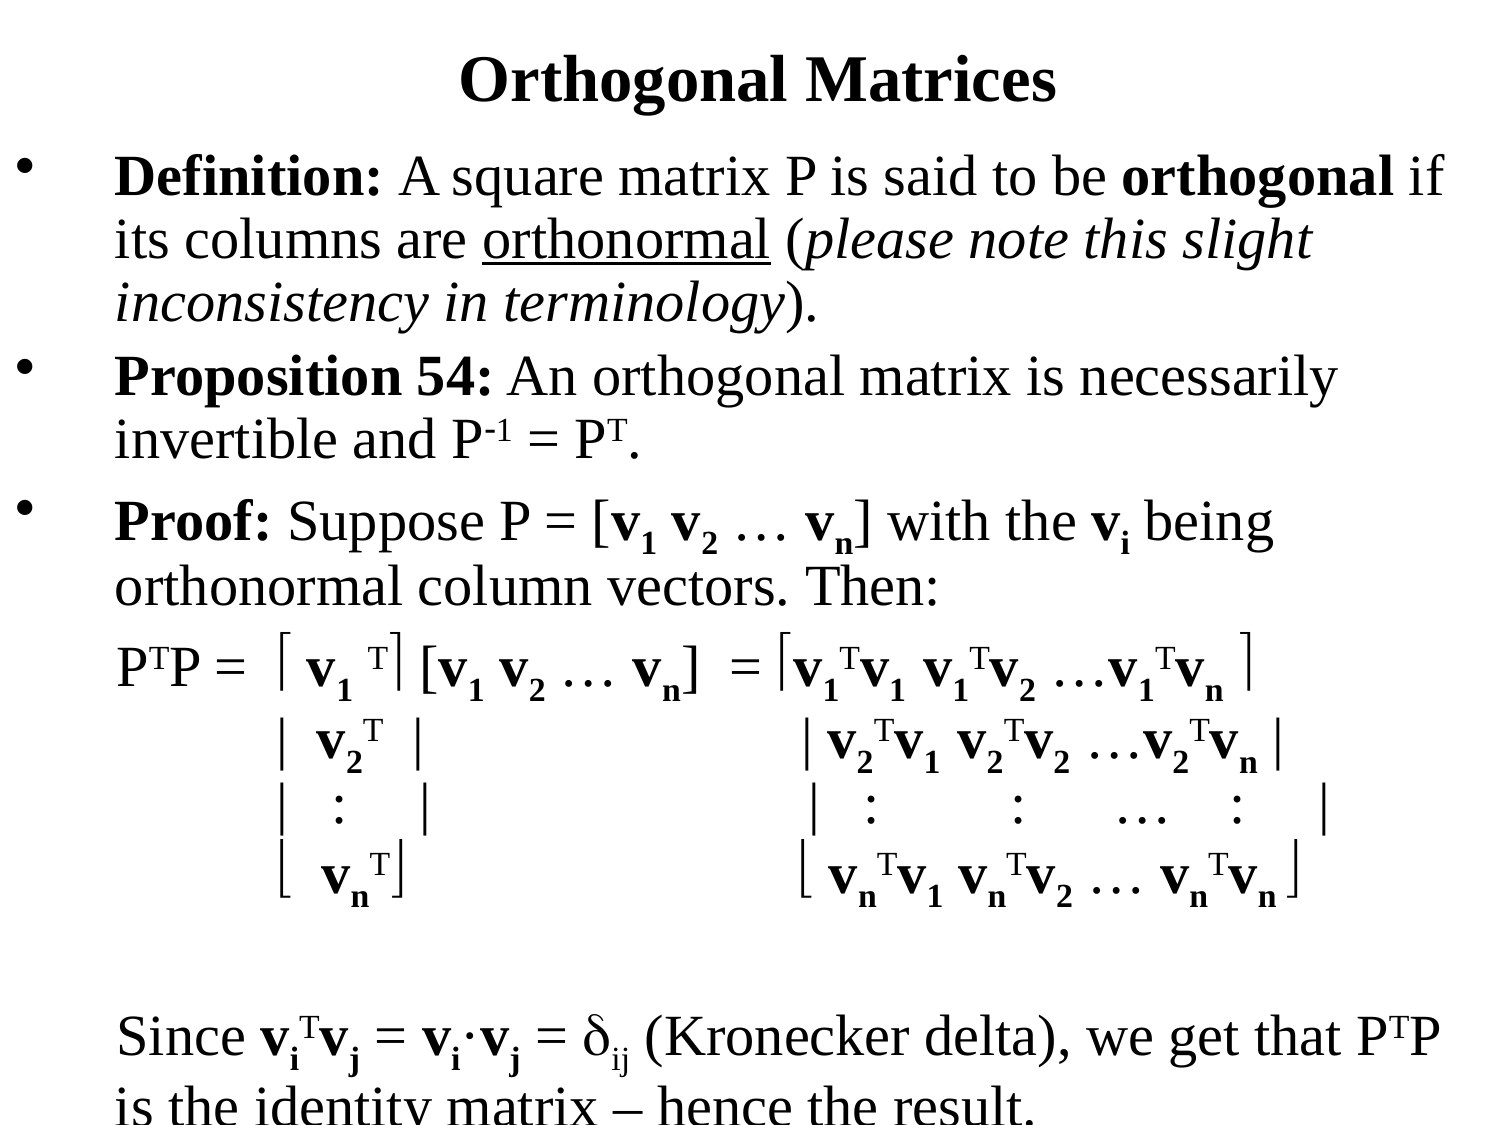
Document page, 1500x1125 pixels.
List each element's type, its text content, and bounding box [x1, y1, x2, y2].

title Orthogonal Matrices [37, 37, 1463, 113]
list Definition: A square matrix P is said to be orthogonal if its columns are orthonormal (please note this slight inconsistency in terminology). Proposition 54: An orthogonal matrix is necessarily invertible and P1 = PT. Proof: Suppose P = [v1 v2 … vn] with the vi being orthonormal column vectors. Then: PTP =  v1 T [v1 v2 … vn] = v1Tv1 v1Tv2 …v1Tvn  | v2T | | v2Tv1 v2Tv2 …v2Tvn | | : | | : : … : |  vnT  vnTv1 vnTv2 … vnTvn  Since viTvj = vi·vj = ij (Kronecker delta), we get that PTP is the identity matrix – hence the result. [0, 137, 1500, 1125]
